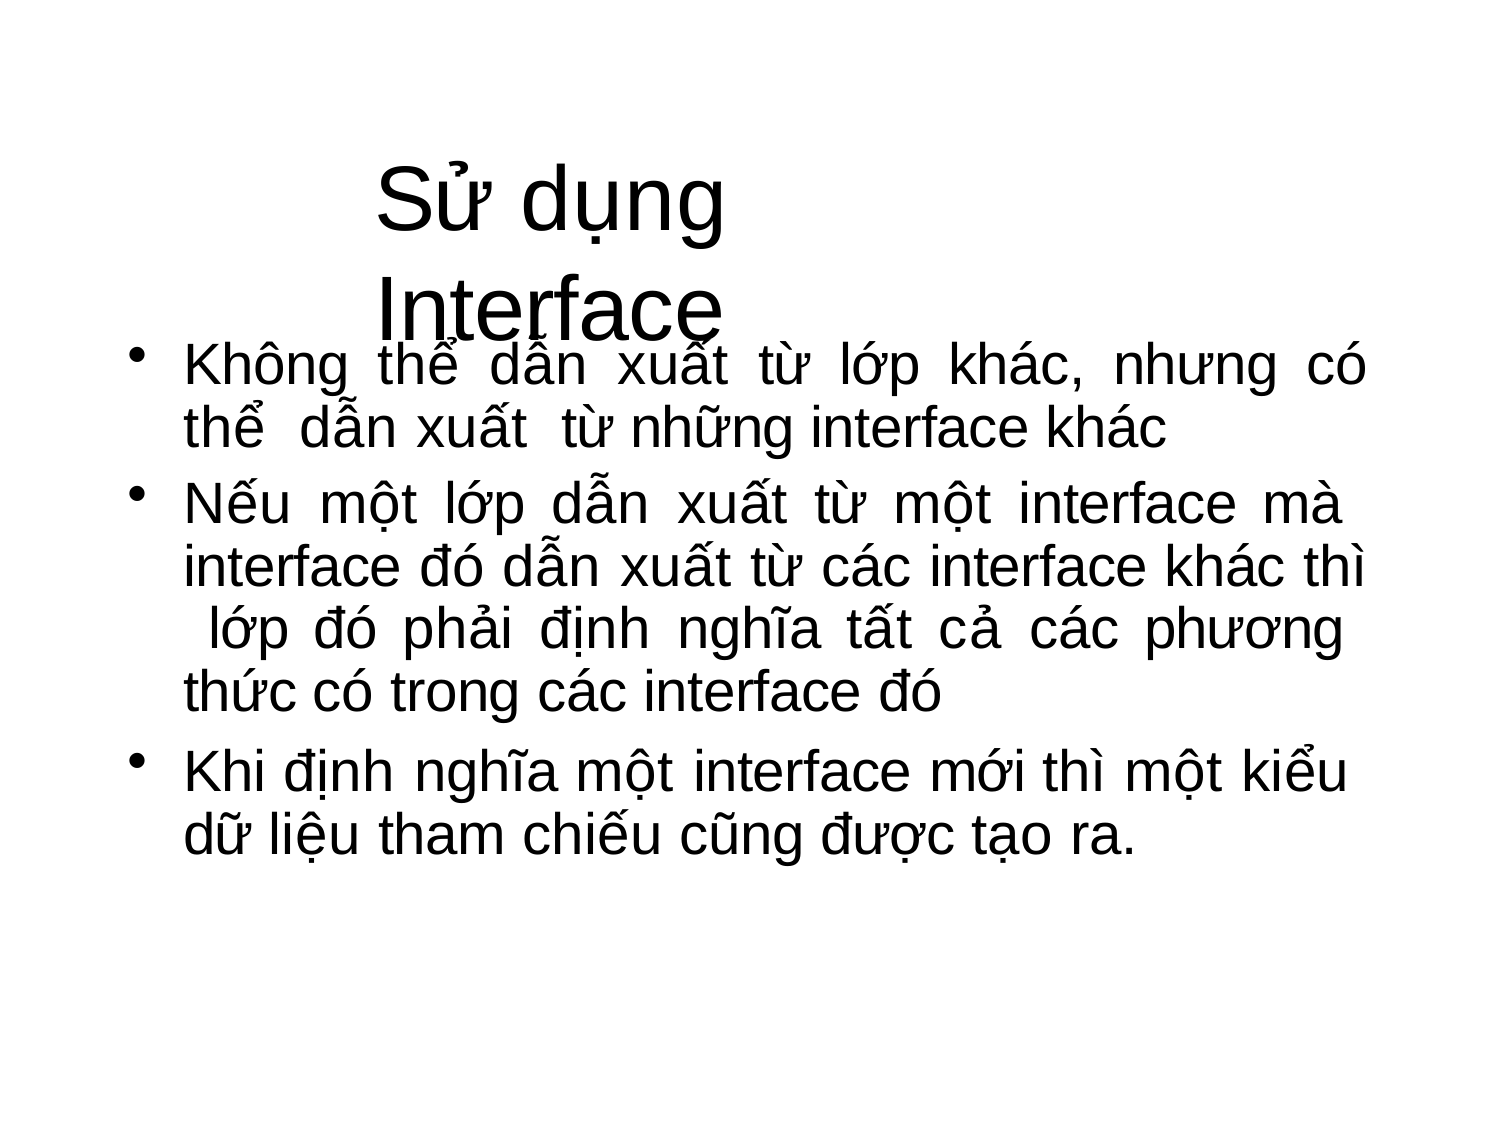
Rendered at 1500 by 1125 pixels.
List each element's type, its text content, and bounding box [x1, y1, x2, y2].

title Sử dụng Interface [372, 136, 1129, 323]
text_box Không thể dẫn xuất từ lớp khác, nhưng có thể dẫn xuất từ những interface khác Nếu một lớp dẫn xuất từ một interface mà interface đó dẫn xuất từ các interface khác thì lớp đó phải định nghĩa tất cả các phương thức có trong các interface đó Khi định nghĩa một interface mới thì một kiểu dữ liệu tham chiếu cũng được tạo ra. [125, 323, 1369, 866]
